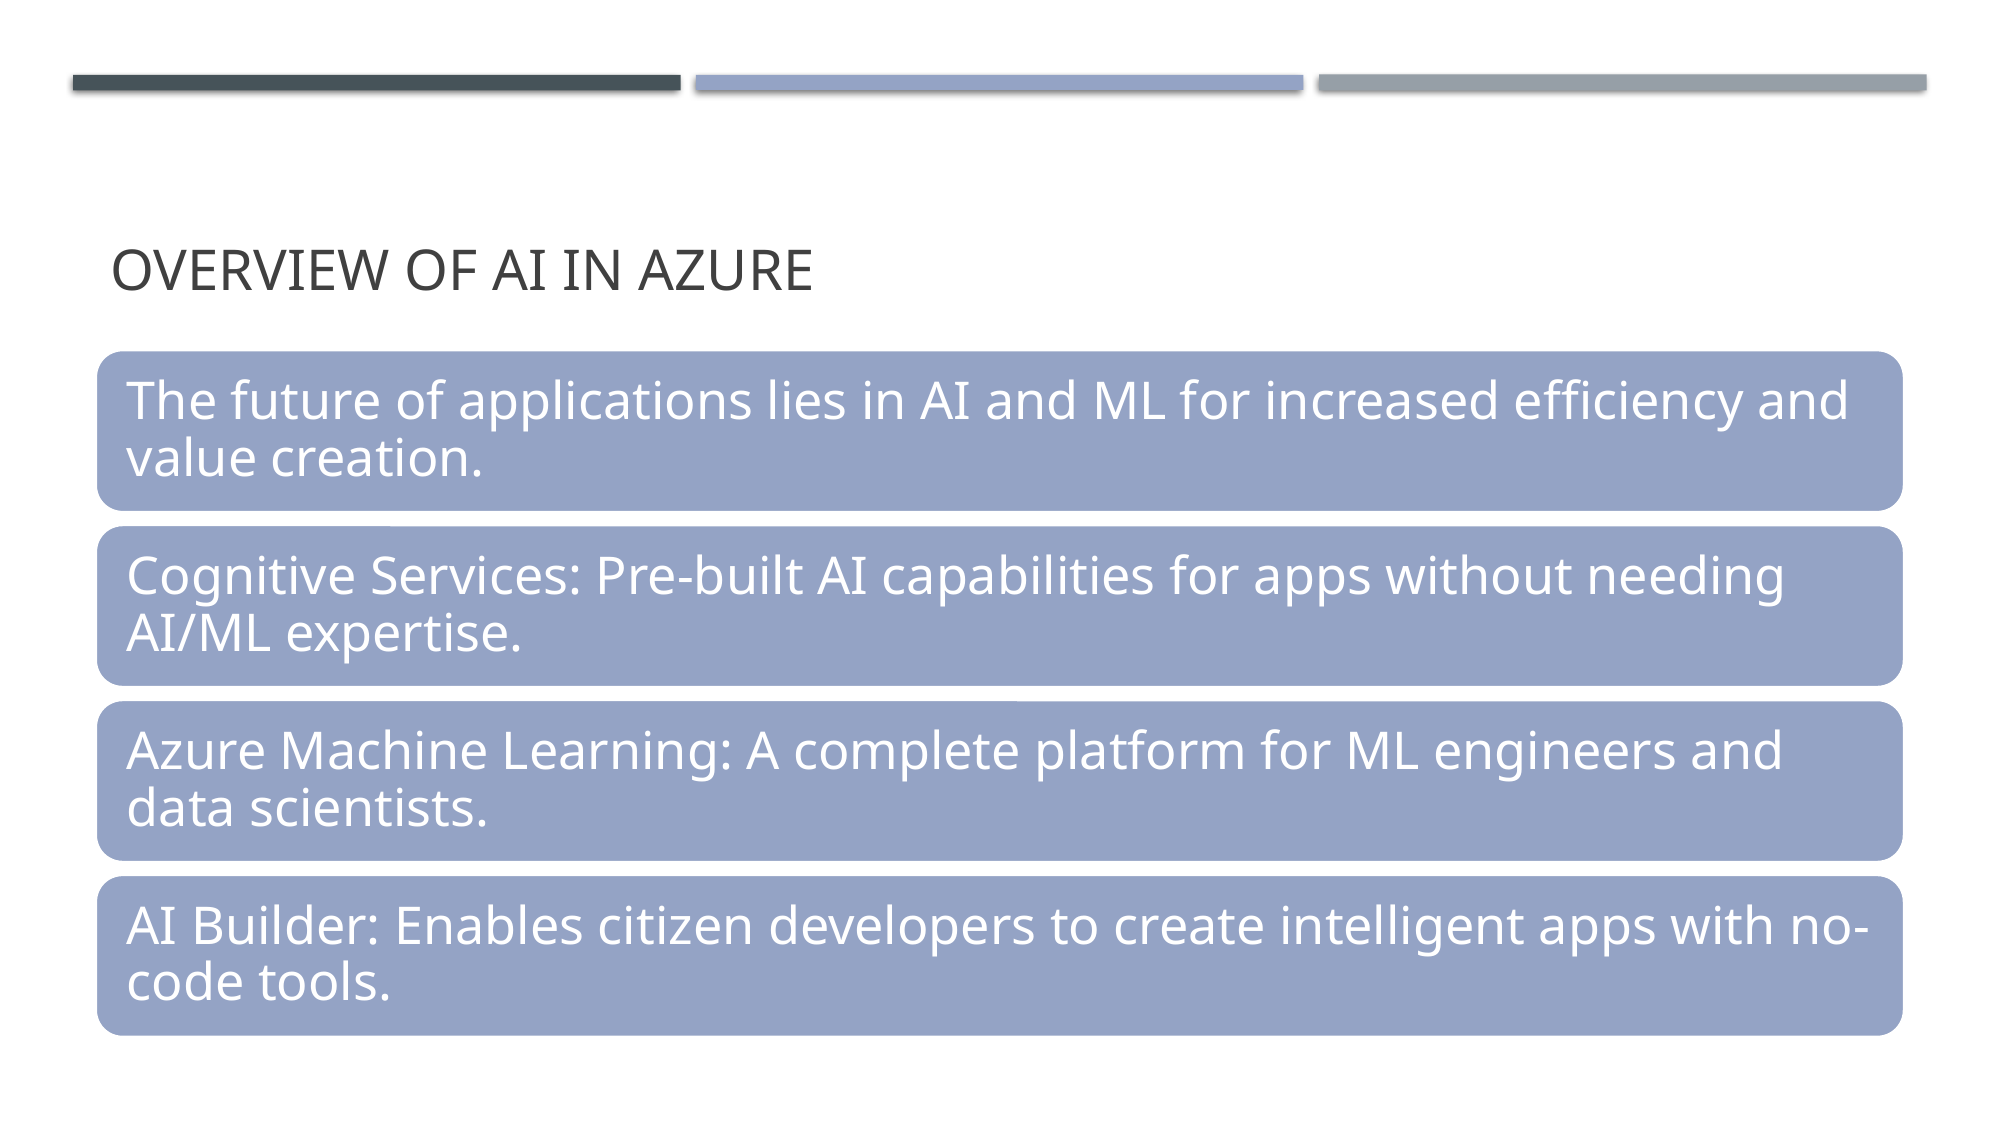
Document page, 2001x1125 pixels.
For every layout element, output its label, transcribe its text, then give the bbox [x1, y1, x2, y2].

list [94, 336, 1906, 1051]
title Overview of AI in Azure [95, 115, 1905, 311]
